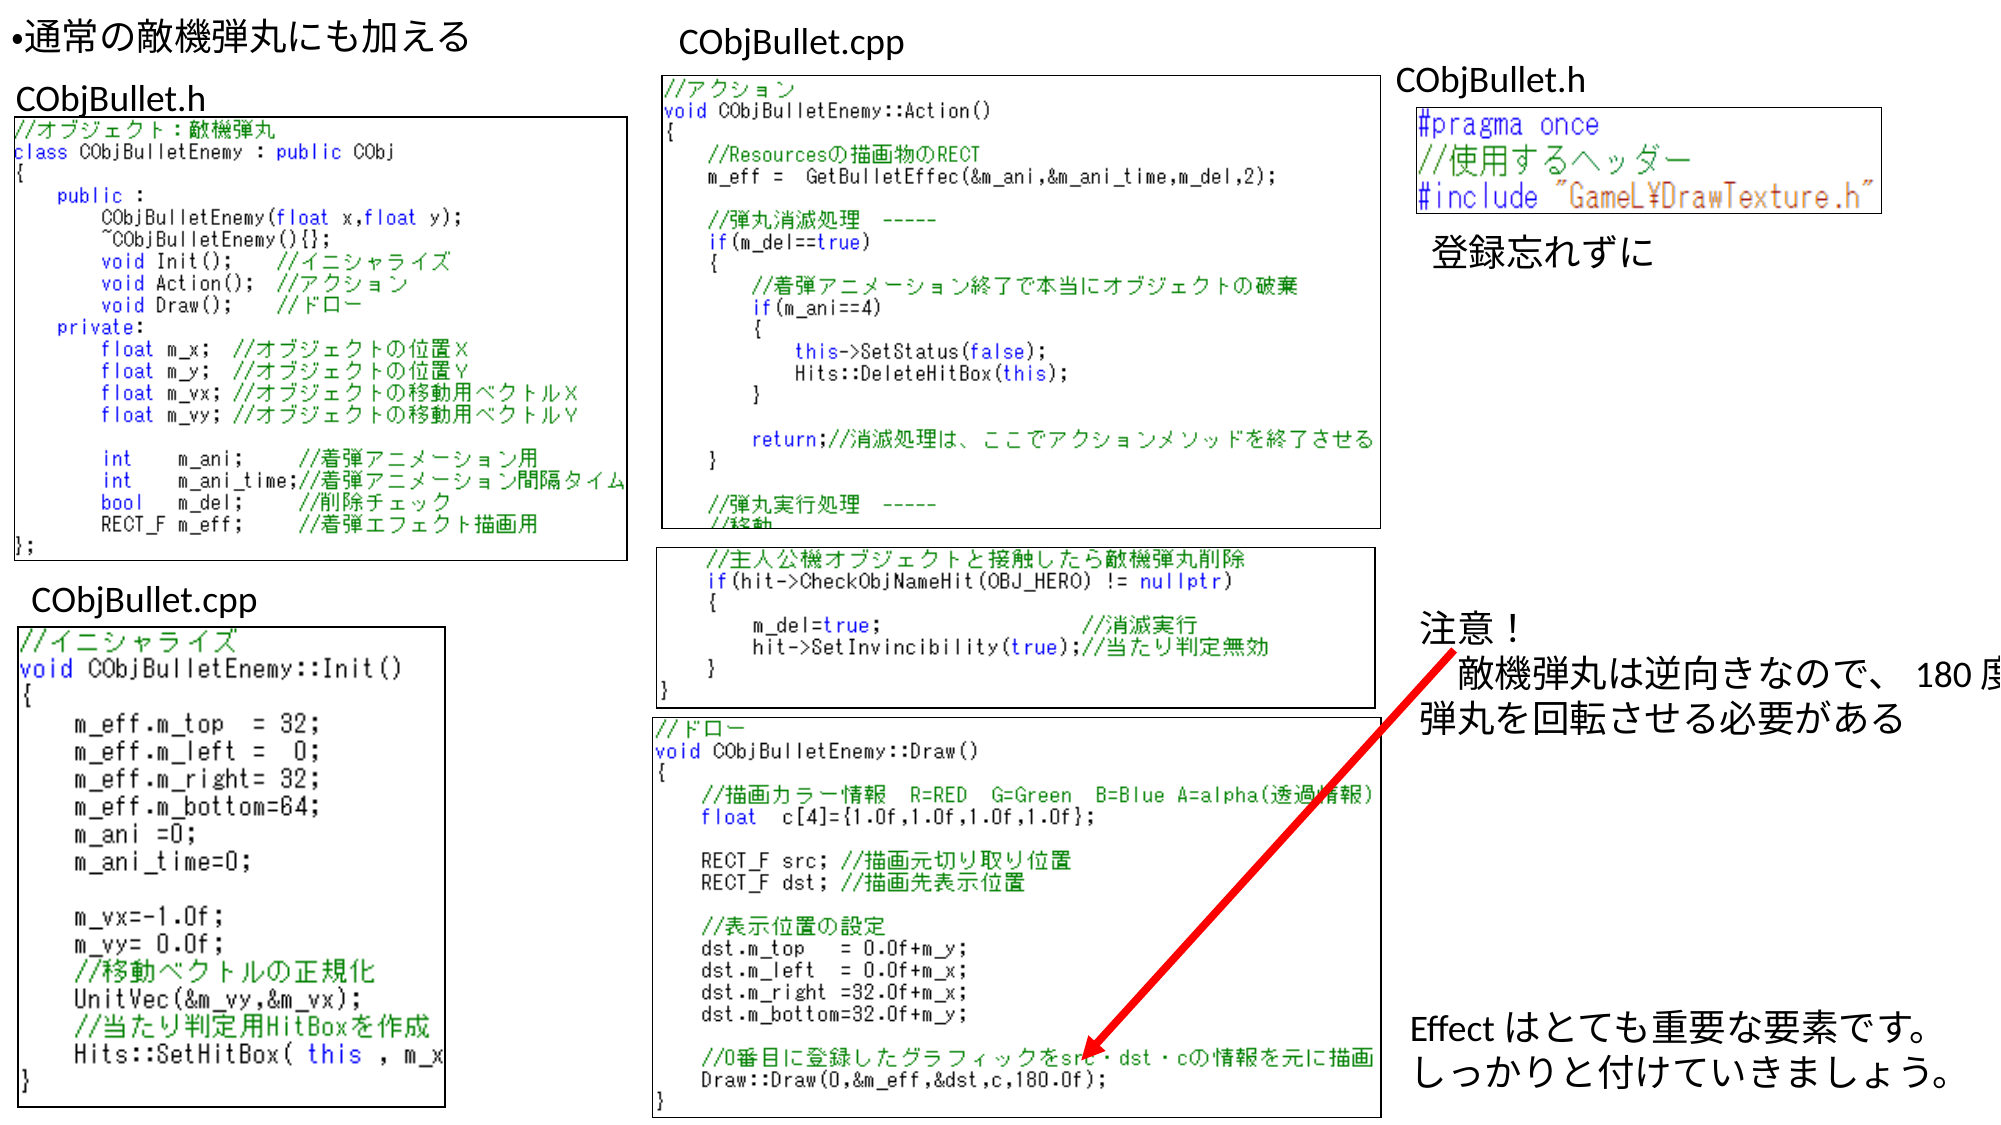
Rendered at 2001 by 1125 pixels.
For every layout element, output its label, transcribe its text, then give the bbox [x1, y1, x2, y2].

text_box CObjBullet.cpp [16, 567, 273, 627]
picture [1416, 107, 1882, 214]
picture [653, 718, 1380, 1117]
picture [656, 548, 1375, 708]
text_box 登録忘れずに [1416, 221, 1684, 282]
text_box CObjBullet.h [1381, 48, 1602, 108]
text_box Effectはとても重要な要素です。 しっかりと付けていきましょう。 [1395, 996, 1985, 1102]
text_box ・通常の敵機弾丸にも加える [0, 5, 489, 65]
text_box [1081, 649, 1455, 1061]
picture [18, 627, 445, 1107]
text_box CObjBullet.h [1, 66, 222, 127]
picture [662, 76, 1380, 528]
picture [15, 117, 627, 560]
text_box 注意！ 敵機弾丸は逆向きなので、180度 弾丸を回転させる必要がある [1404, 597, 2000, 793]
text_box CObjBullet.cpp [664, 10, 921, 70]
